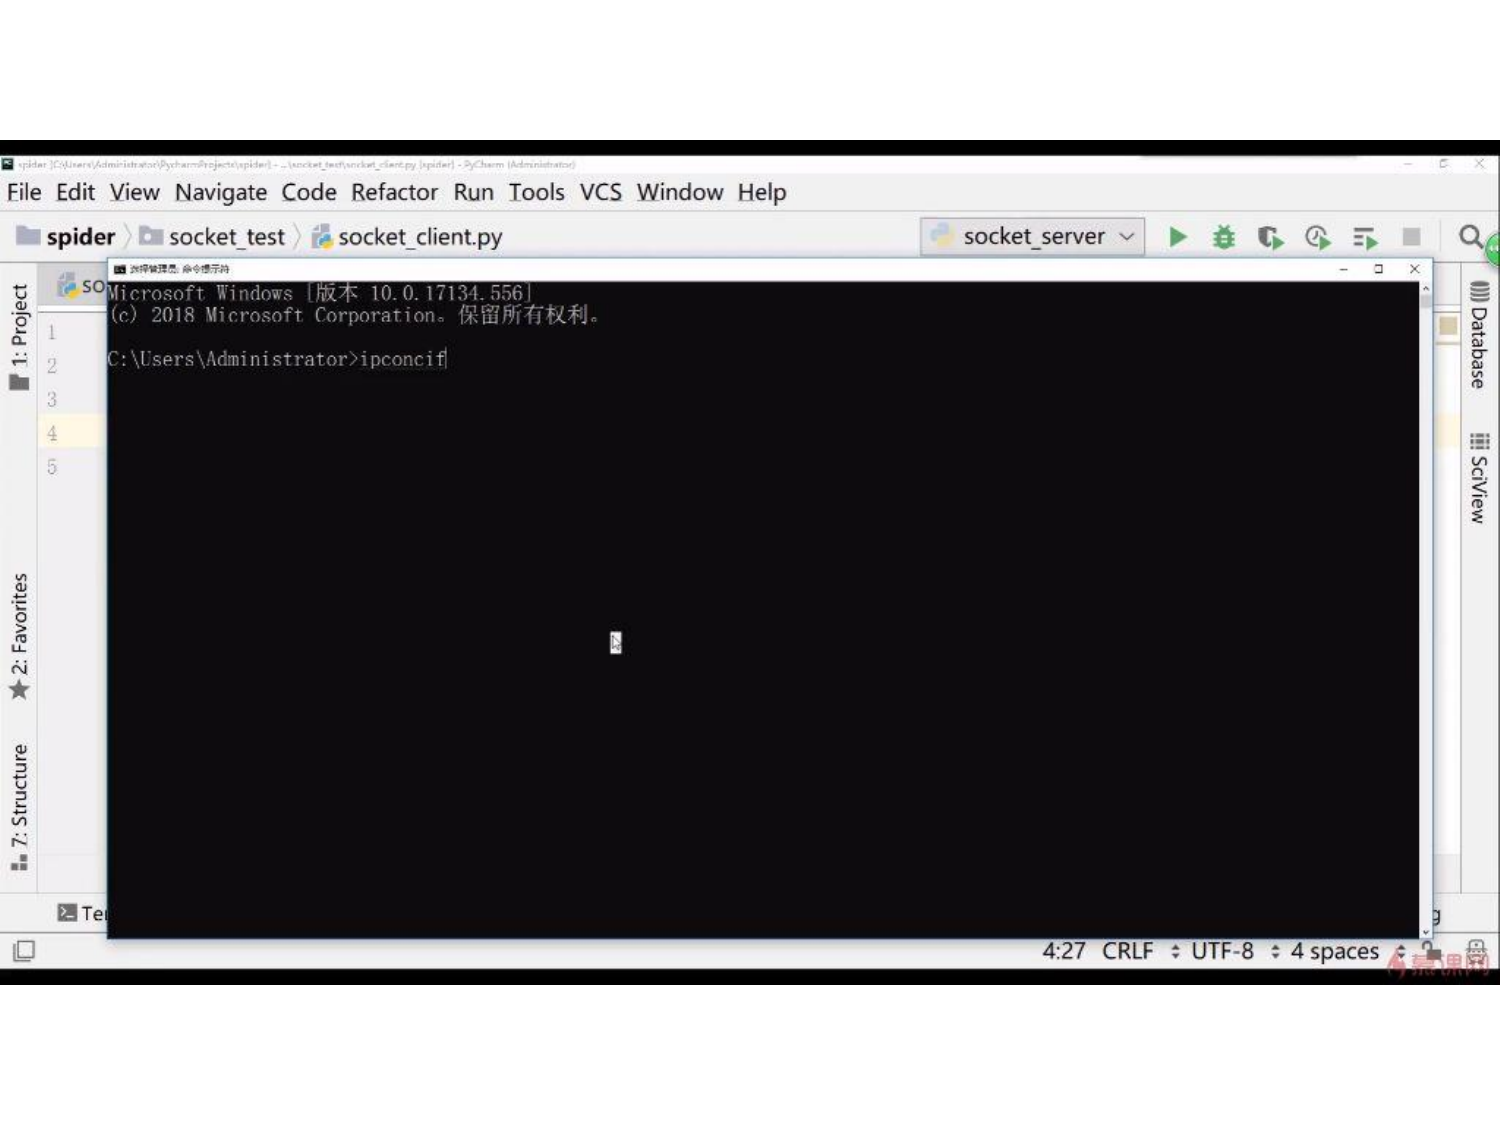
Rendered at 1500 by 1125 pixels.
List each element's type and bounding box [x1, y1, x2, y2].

picture [0, 140, 1500, 985]
